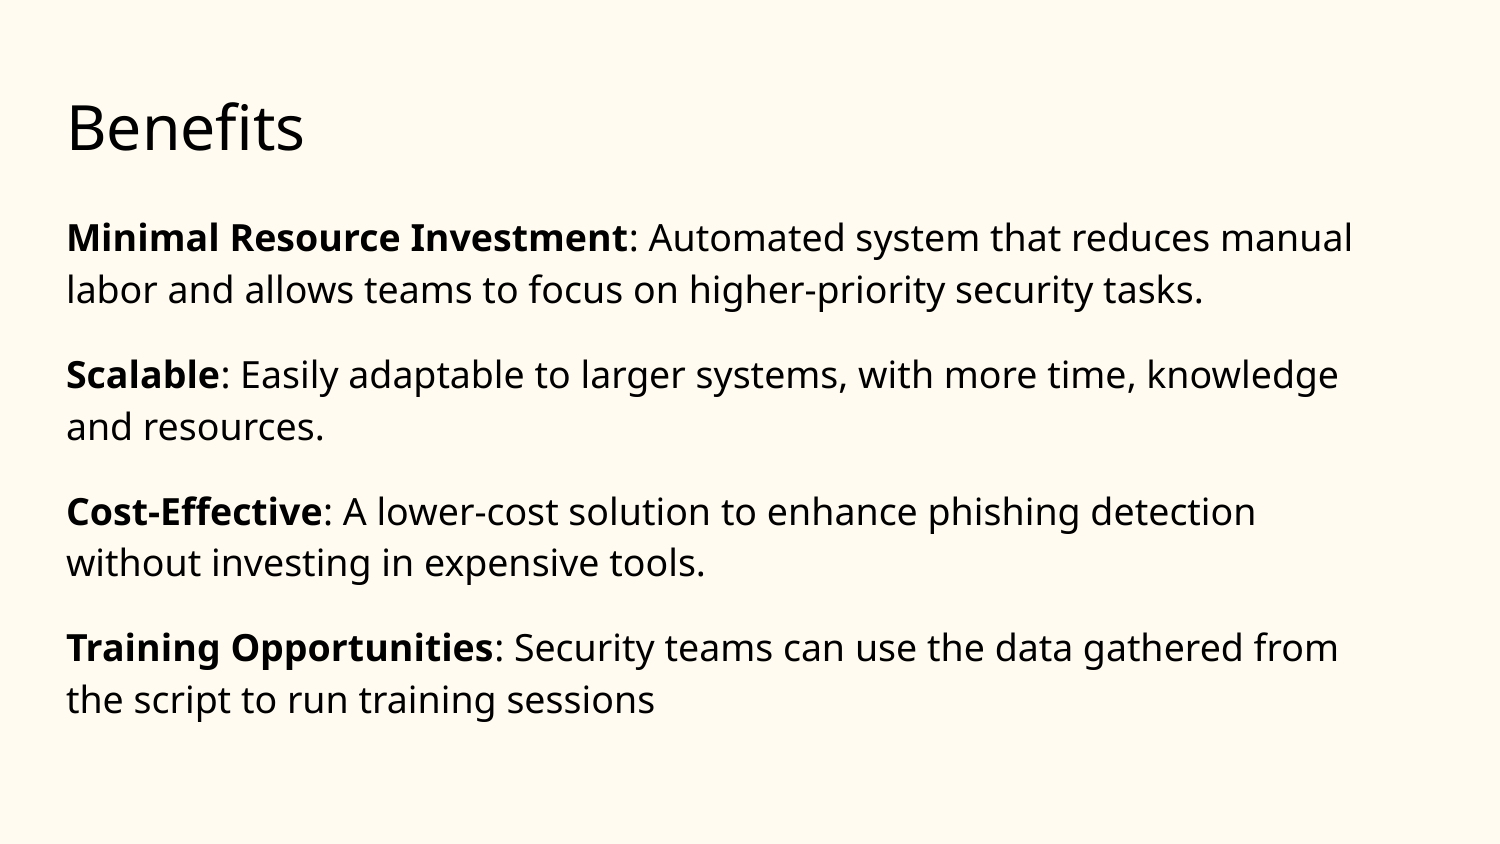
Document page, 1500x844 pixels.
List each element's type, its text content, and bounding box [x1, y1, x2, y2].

title Benefits [51, 72, 1449, 174]
list Minimal Resource Investment: Automated system that reduces manual labor and allows teams to focus on higher-priority security tasks. Scalable: Easily adaptable to larger systems, with more time, knowledge and resources. Cost-Effective: A lower-cost solution to enhance phishing detection without investing in expensive tools. Training Opportunities: Security teams can use the data gathered from the script to run training sessions [51, 192, 1414, 750]
